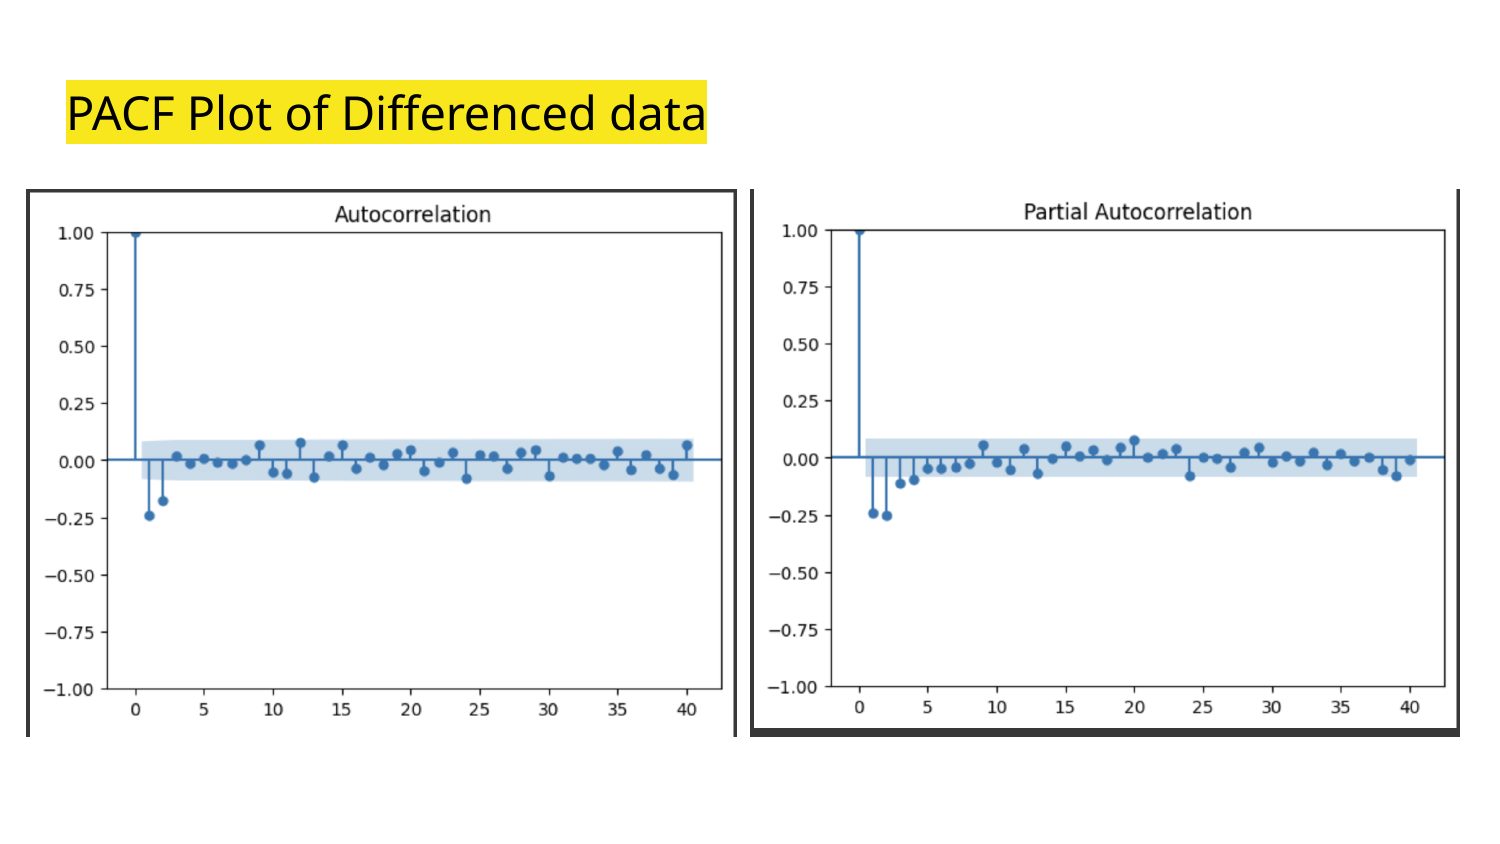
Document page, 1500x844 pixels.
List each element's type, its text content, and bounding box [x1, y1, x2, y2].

picture [749, 188, 1460, 737]
title PACF Plot of Differenced data [51, 65, 1449, 160]
picture [26, 188, 737, 737]
